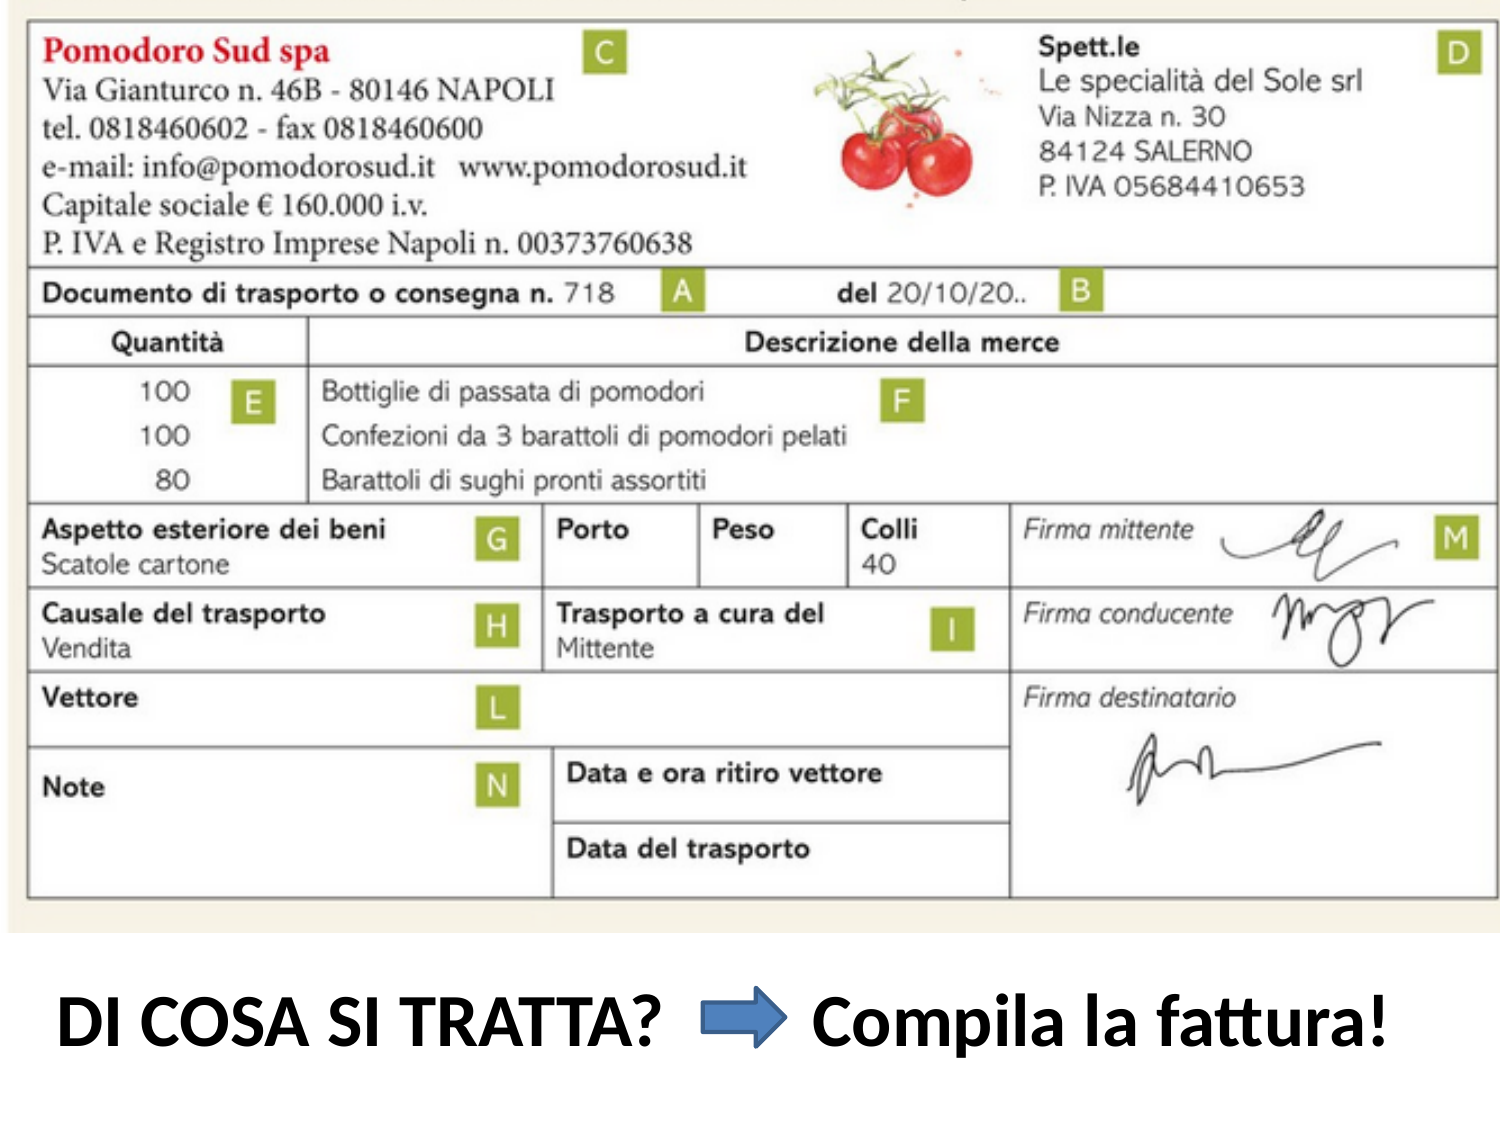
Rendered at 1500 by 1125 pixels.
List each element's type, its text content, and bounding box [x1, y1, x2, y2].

text_box Compila la fattura! [797, 964, 1465, 1088]
list DI COSA SI TRATTA? [41, 964, 709, 1088]
picture [0, 0, 1500, 933]
text_box [700, 985, 788, 1049]
